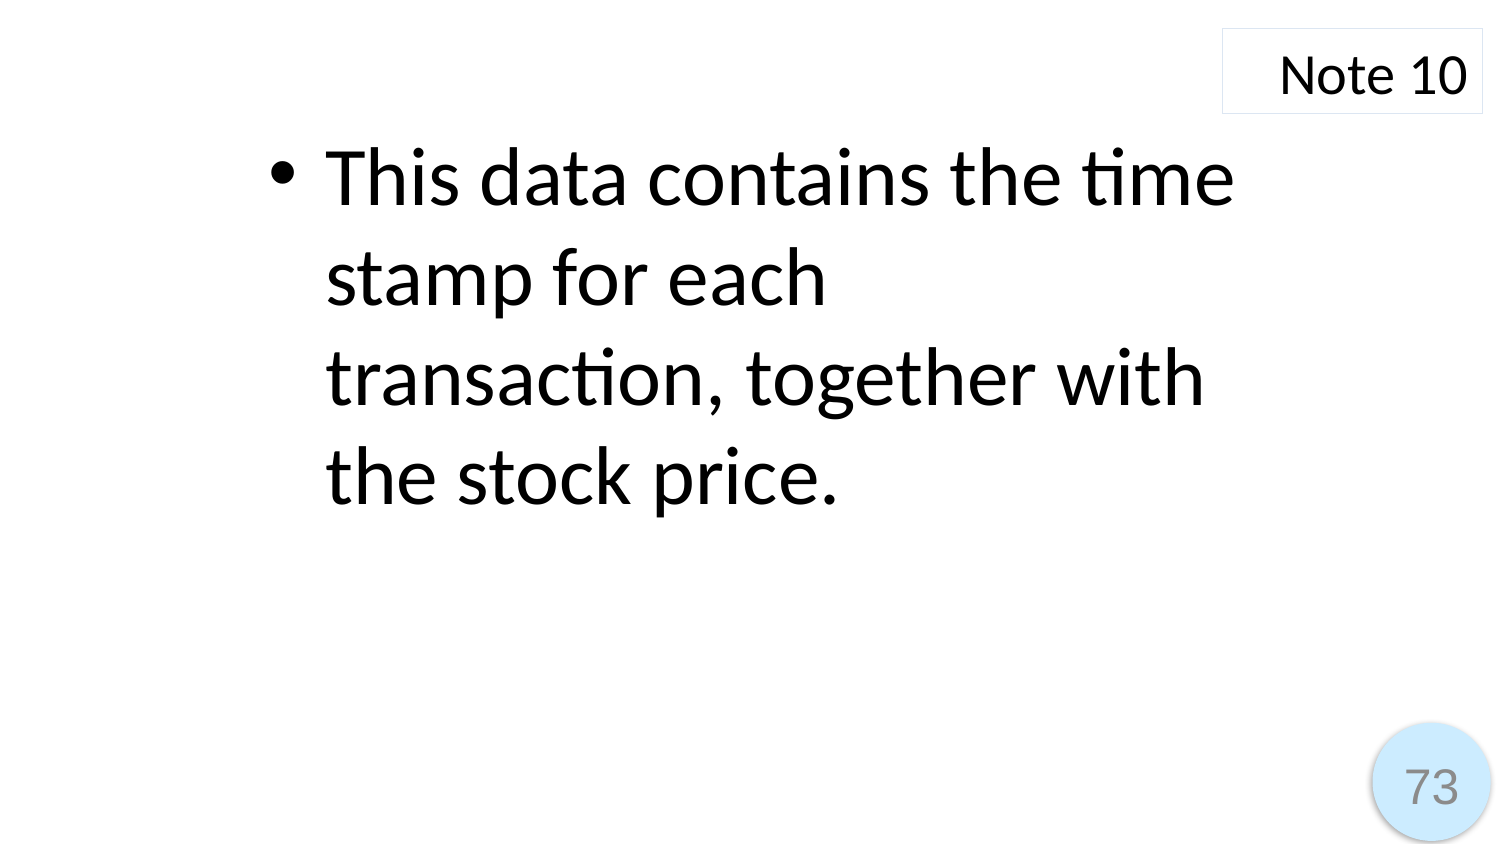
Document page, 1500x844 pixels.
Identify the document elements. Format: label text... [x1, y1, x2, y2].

slide_number 73 [1372, 762, 1491, 807]
text_box Note 10 [1222, 28, 1483, 114]
list This data contains the time stamp for each transaction, together with the stock price. [253, 114, 1258, 786]
